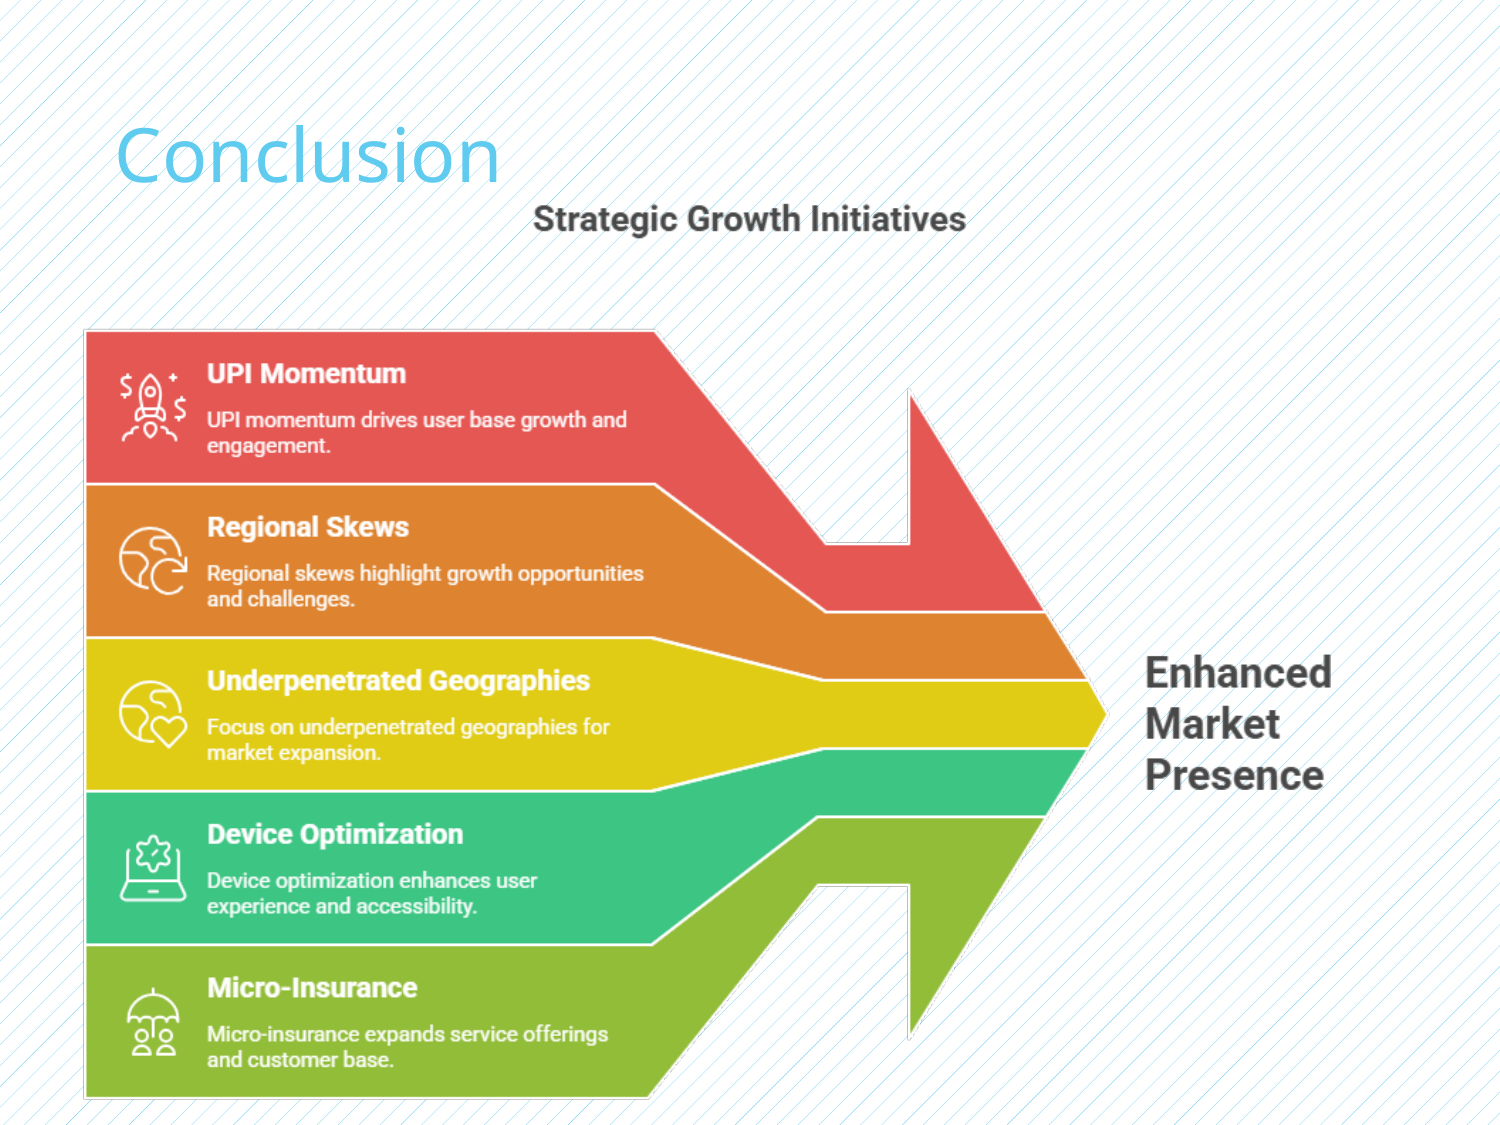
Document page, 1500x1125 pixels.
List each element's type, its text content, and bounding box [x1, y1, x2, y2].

title Conclusion [99, 99, 1142, 125]
picture [0, 126, 1500, 1125]
